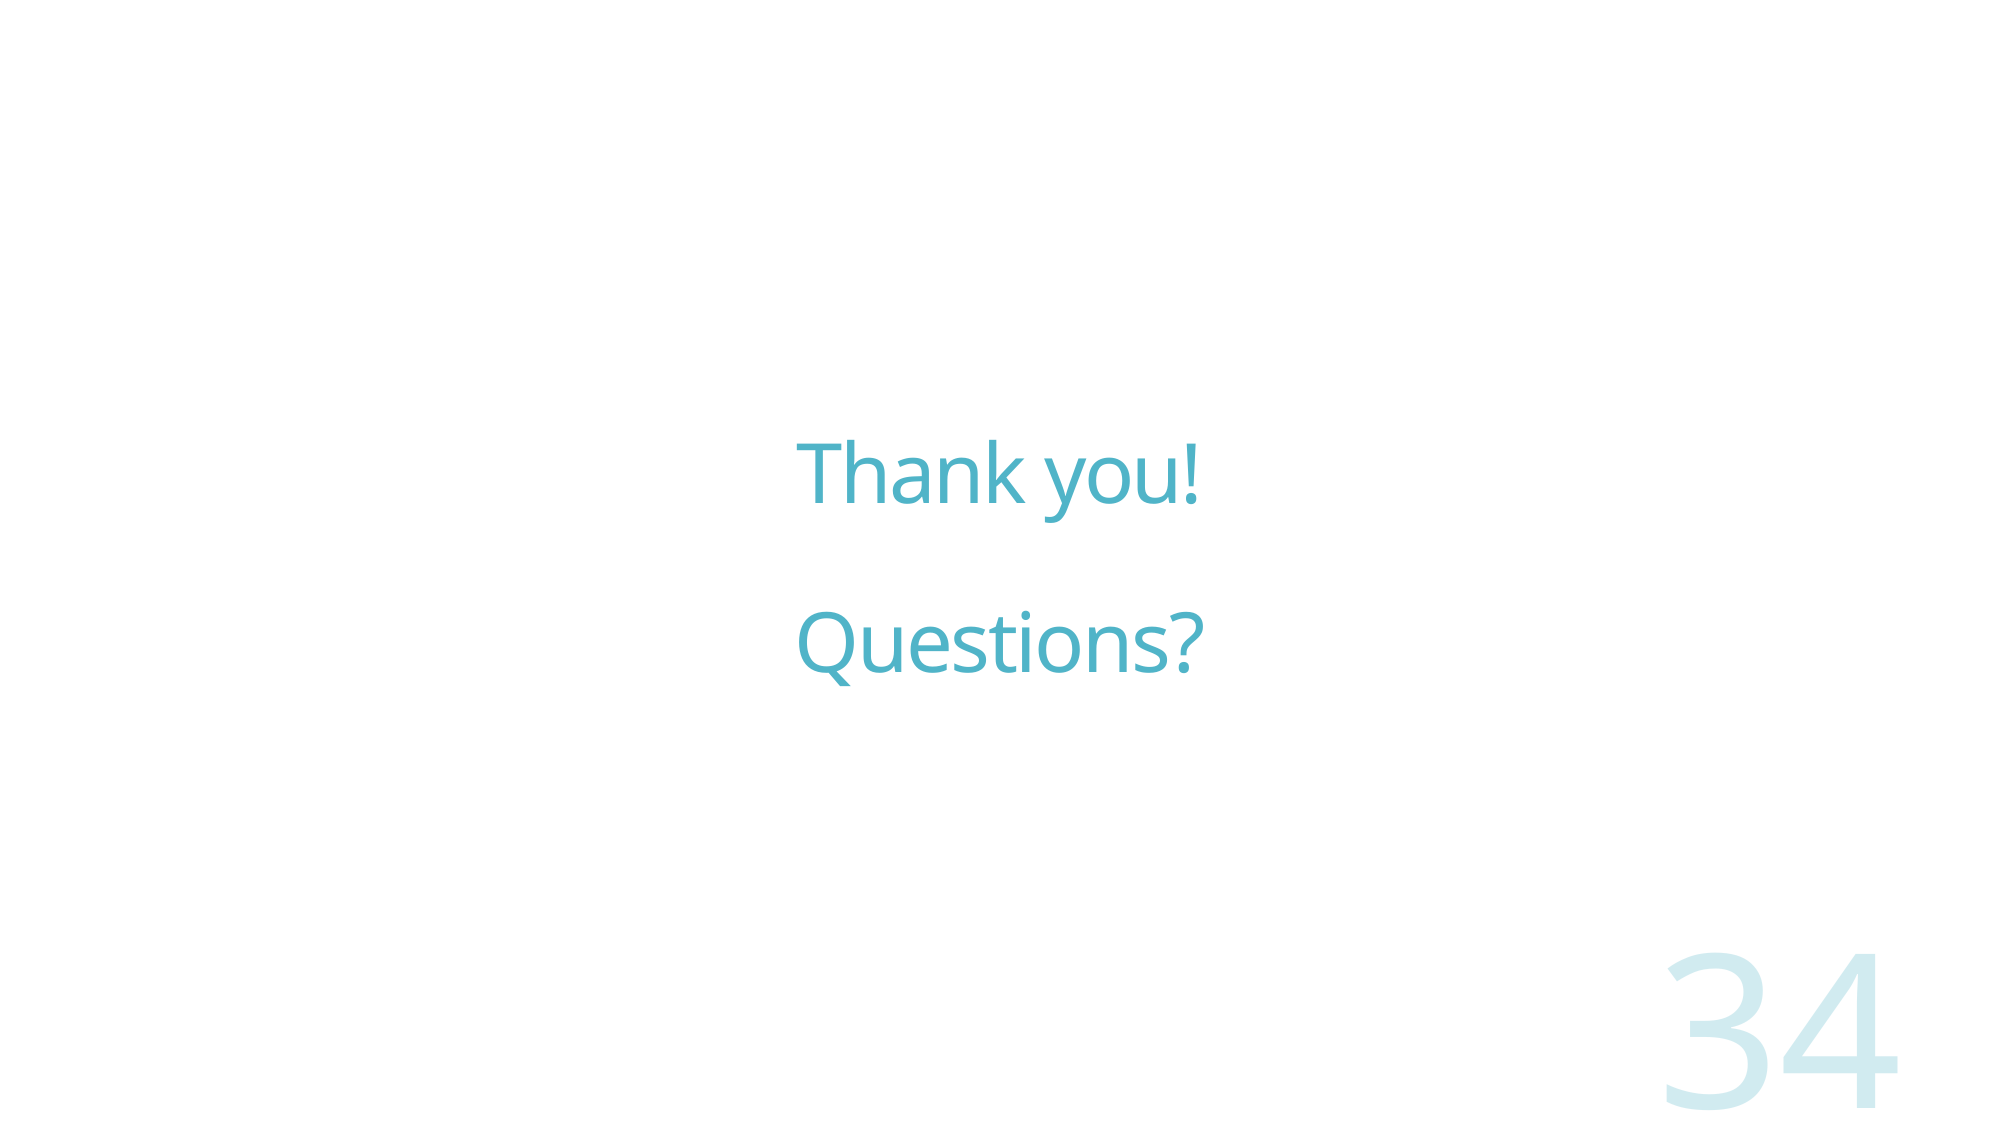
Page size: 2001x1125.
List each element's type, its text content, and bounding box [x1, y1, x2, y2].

slide_number 34 [1437, 963, 1918, 1125]
title Thank you! Questions? [116, 426, 1884, 699]
